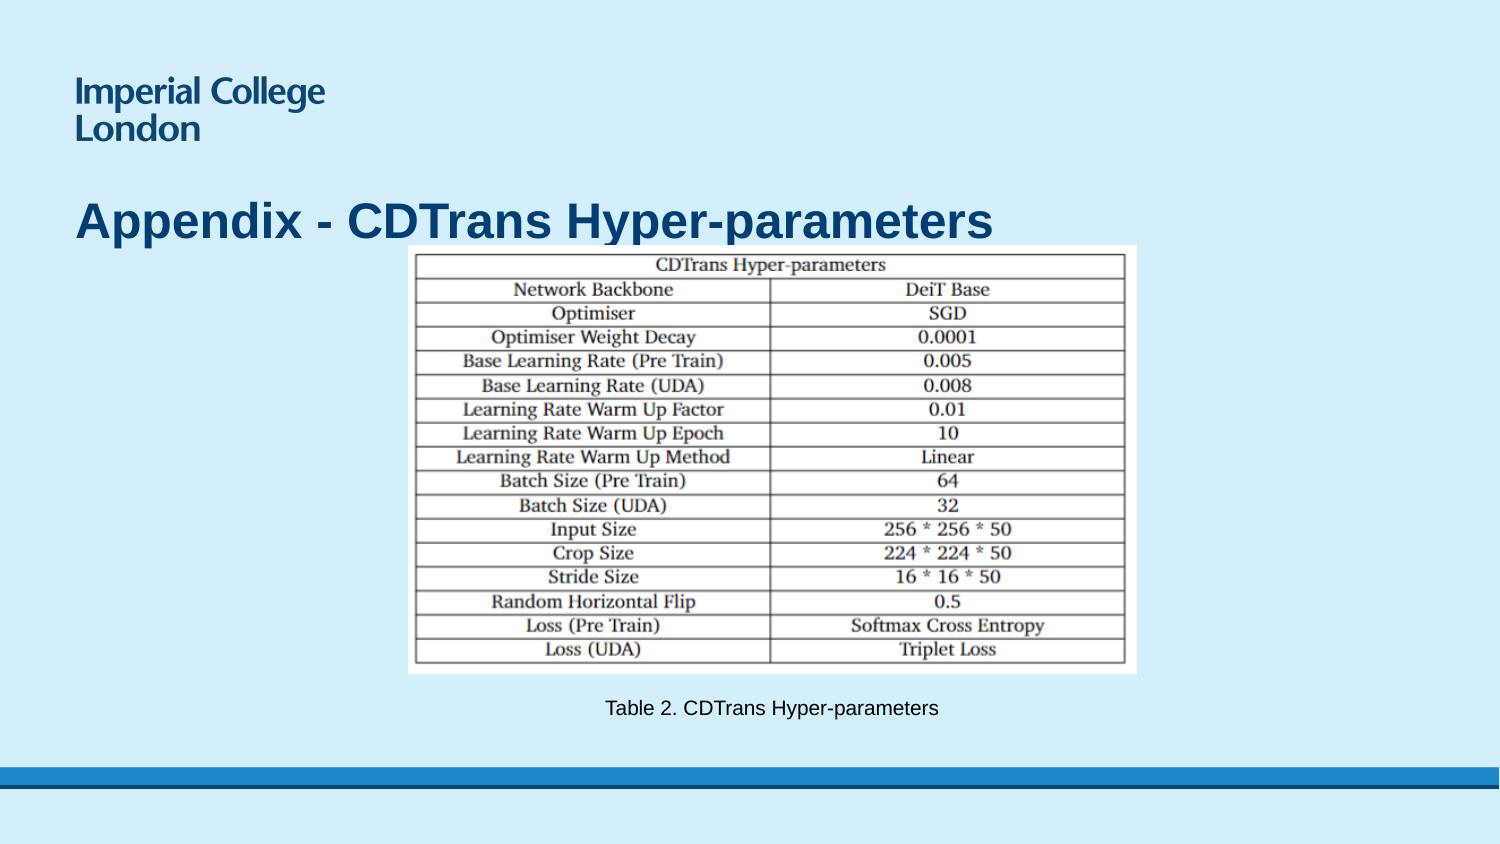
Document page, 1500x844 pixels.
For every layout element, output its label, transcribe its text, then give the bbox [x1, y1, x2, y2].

title Appendix - CDTrans Hyper-parameters [75, 183, 1425, 246]
picture [0, 0, 1499, 844]
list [407, 245, 1137, 675]
text_box Table 2. CDTrans Hyper-parameters [590, 686, 955, 727]
